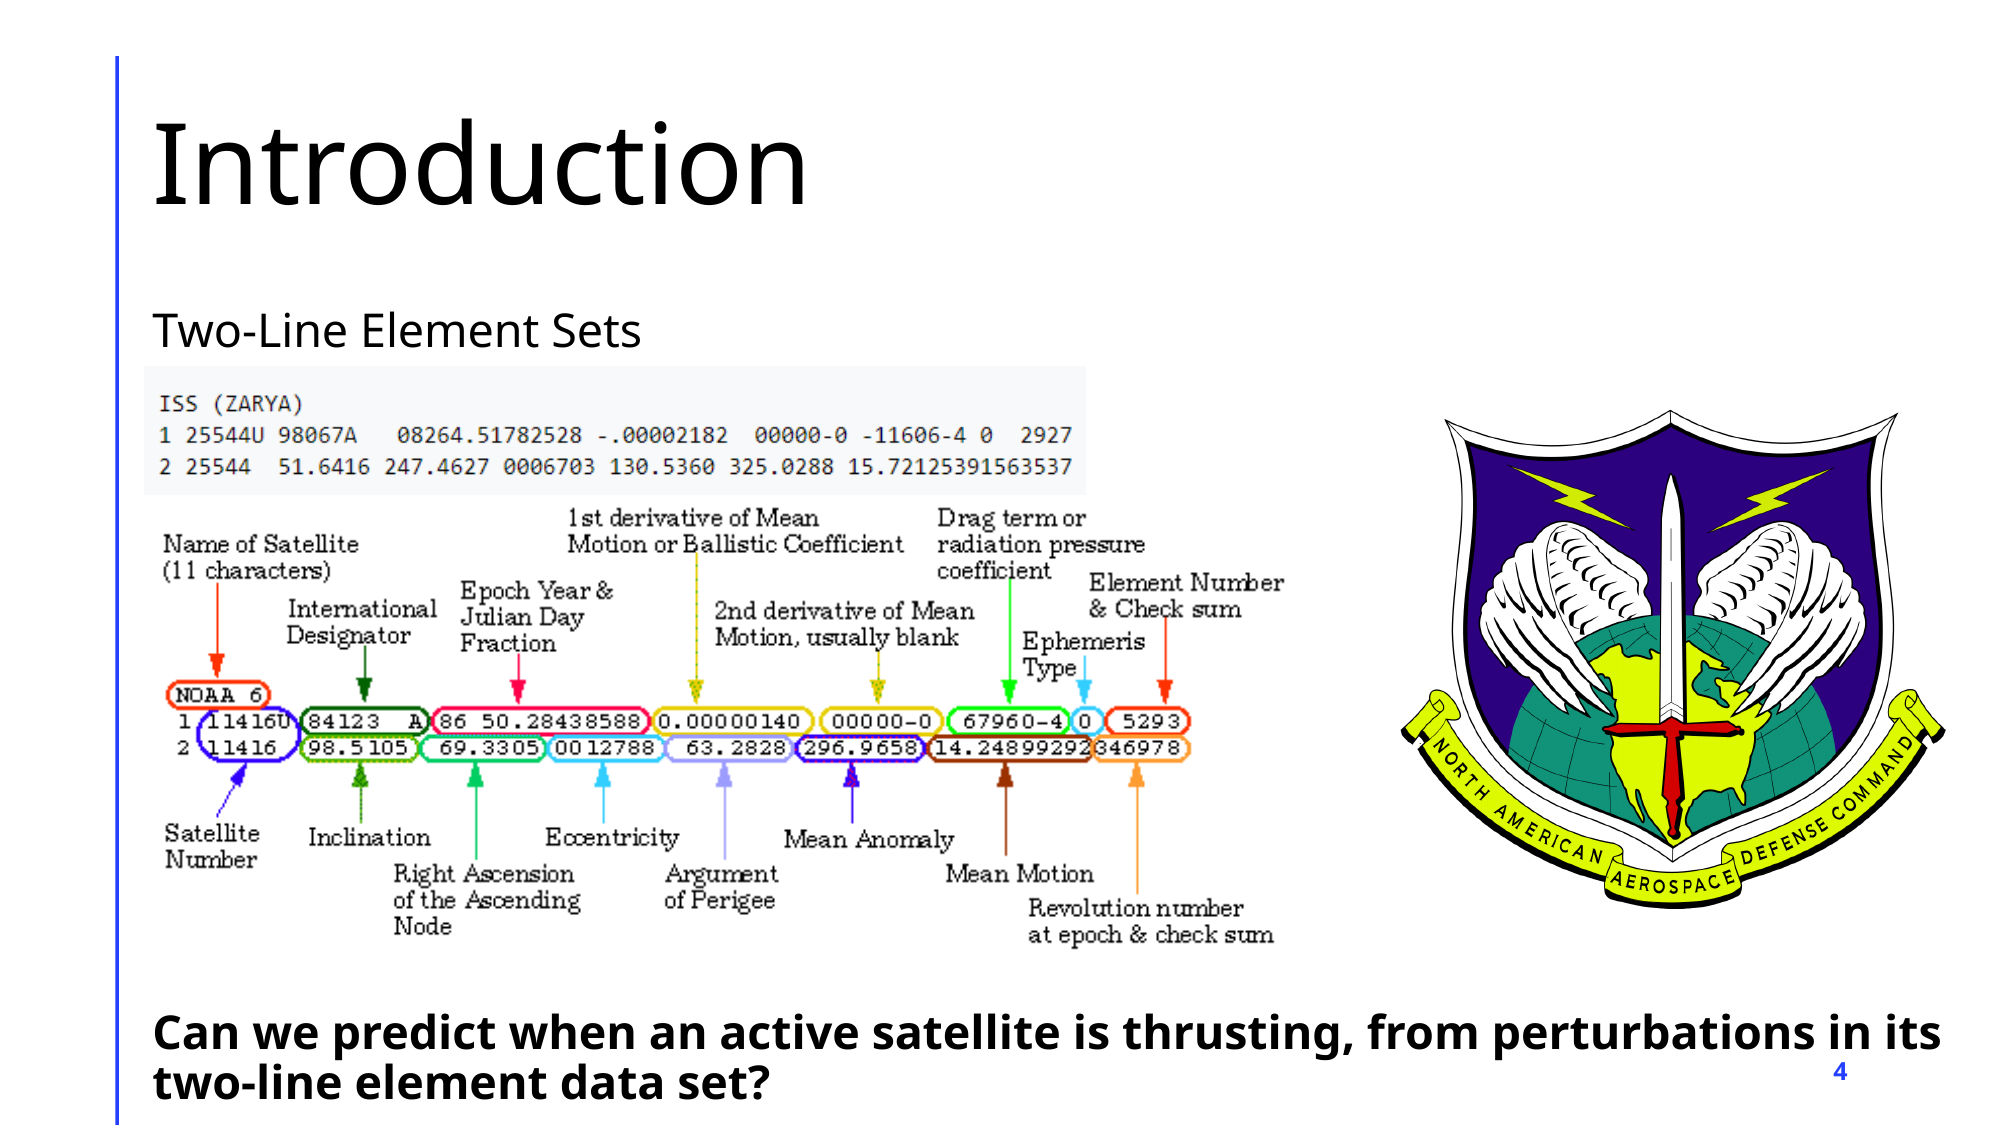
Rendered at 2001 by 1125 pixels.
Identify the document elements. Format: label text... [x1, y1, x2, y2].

picture [124, 366, 1331, 956]
picture [1395, 406, 1950, 914]
list Two-Line Element Sets Can we predict when an active satellite is thrusting, from perturbations in its two-line element data set? [137, 299, 1976, 1125]
title Introduction [137, 59, 1863, 278]
slide_number 4 [1412, 1042, 1863, 1103]
